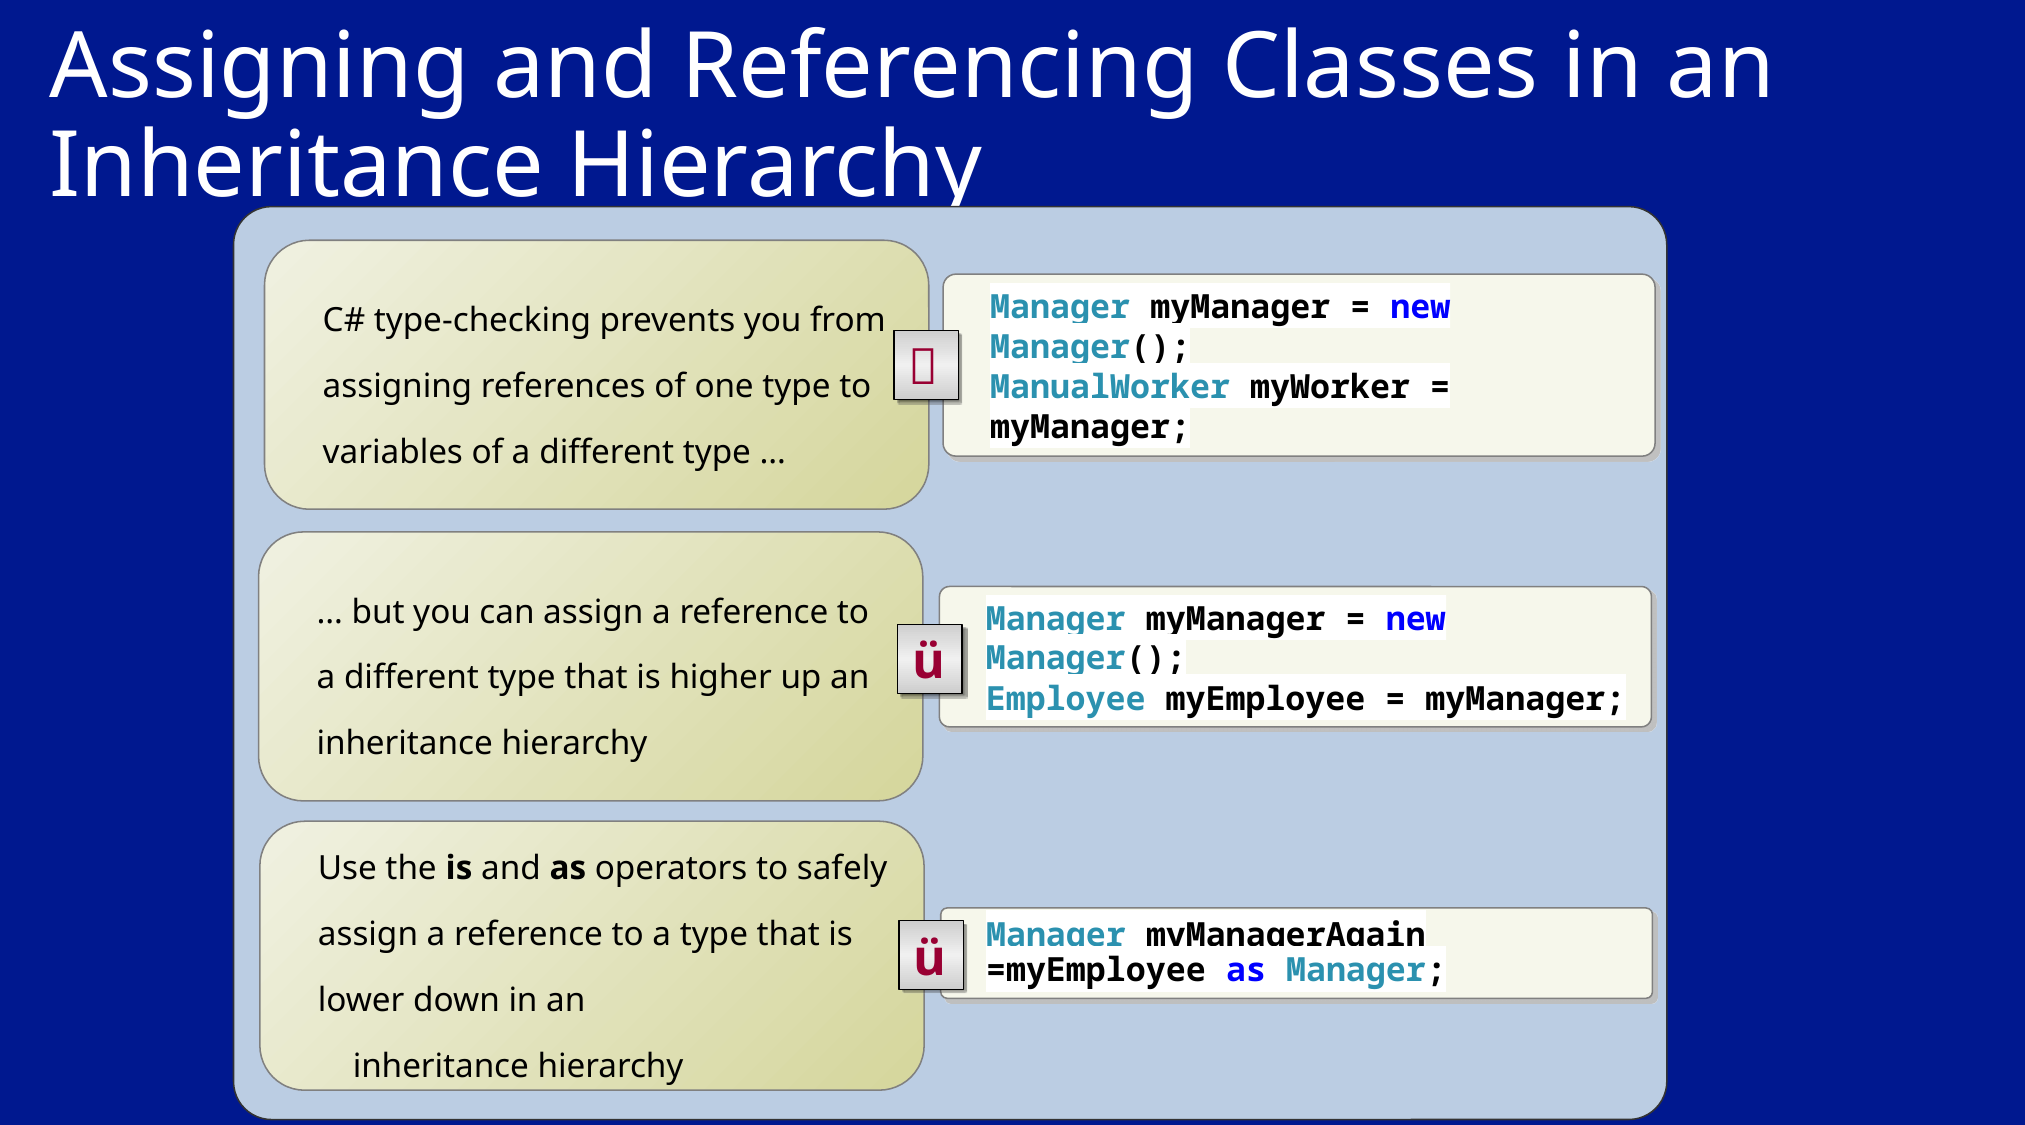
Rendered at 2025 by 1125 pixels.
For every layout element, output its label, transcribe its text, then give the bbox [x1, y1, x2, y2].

text_box Manager myManagerAgain =myEmployee as Manager; [940, 907, 1653, 999]
text_box Manager myManager = new Manager(); Employee myEmployee = myManager; [939, 586, 1652, 727]
text_box [233, 206, 1667, 1120]
text_box C# type-checking prevents you from assigning references of one type to variables of a different type … [264, 240, 929, 510]
text_box ü [898, 920, 964, 990]
text_box Manager myManager = new Manager(); ManualWorker myWorker = myManager; [943, 274, 1656, 457]
text_box … but you can assign a reference to a different type that is higher up an inheritance hierarchy [258, 531, 923, 801]
text_box Use the is and as operators to safely assign a reference to a type that is lower down in an inheritance hierarchy [259, 821, 925, 1091]
title Assigning and Referencing Classes in an Inheritance Hierarchy [24, 28, 1961, 207]
text_box ü [897, 624, 963, 694]
text_box  [893, 330, 959, 400]
